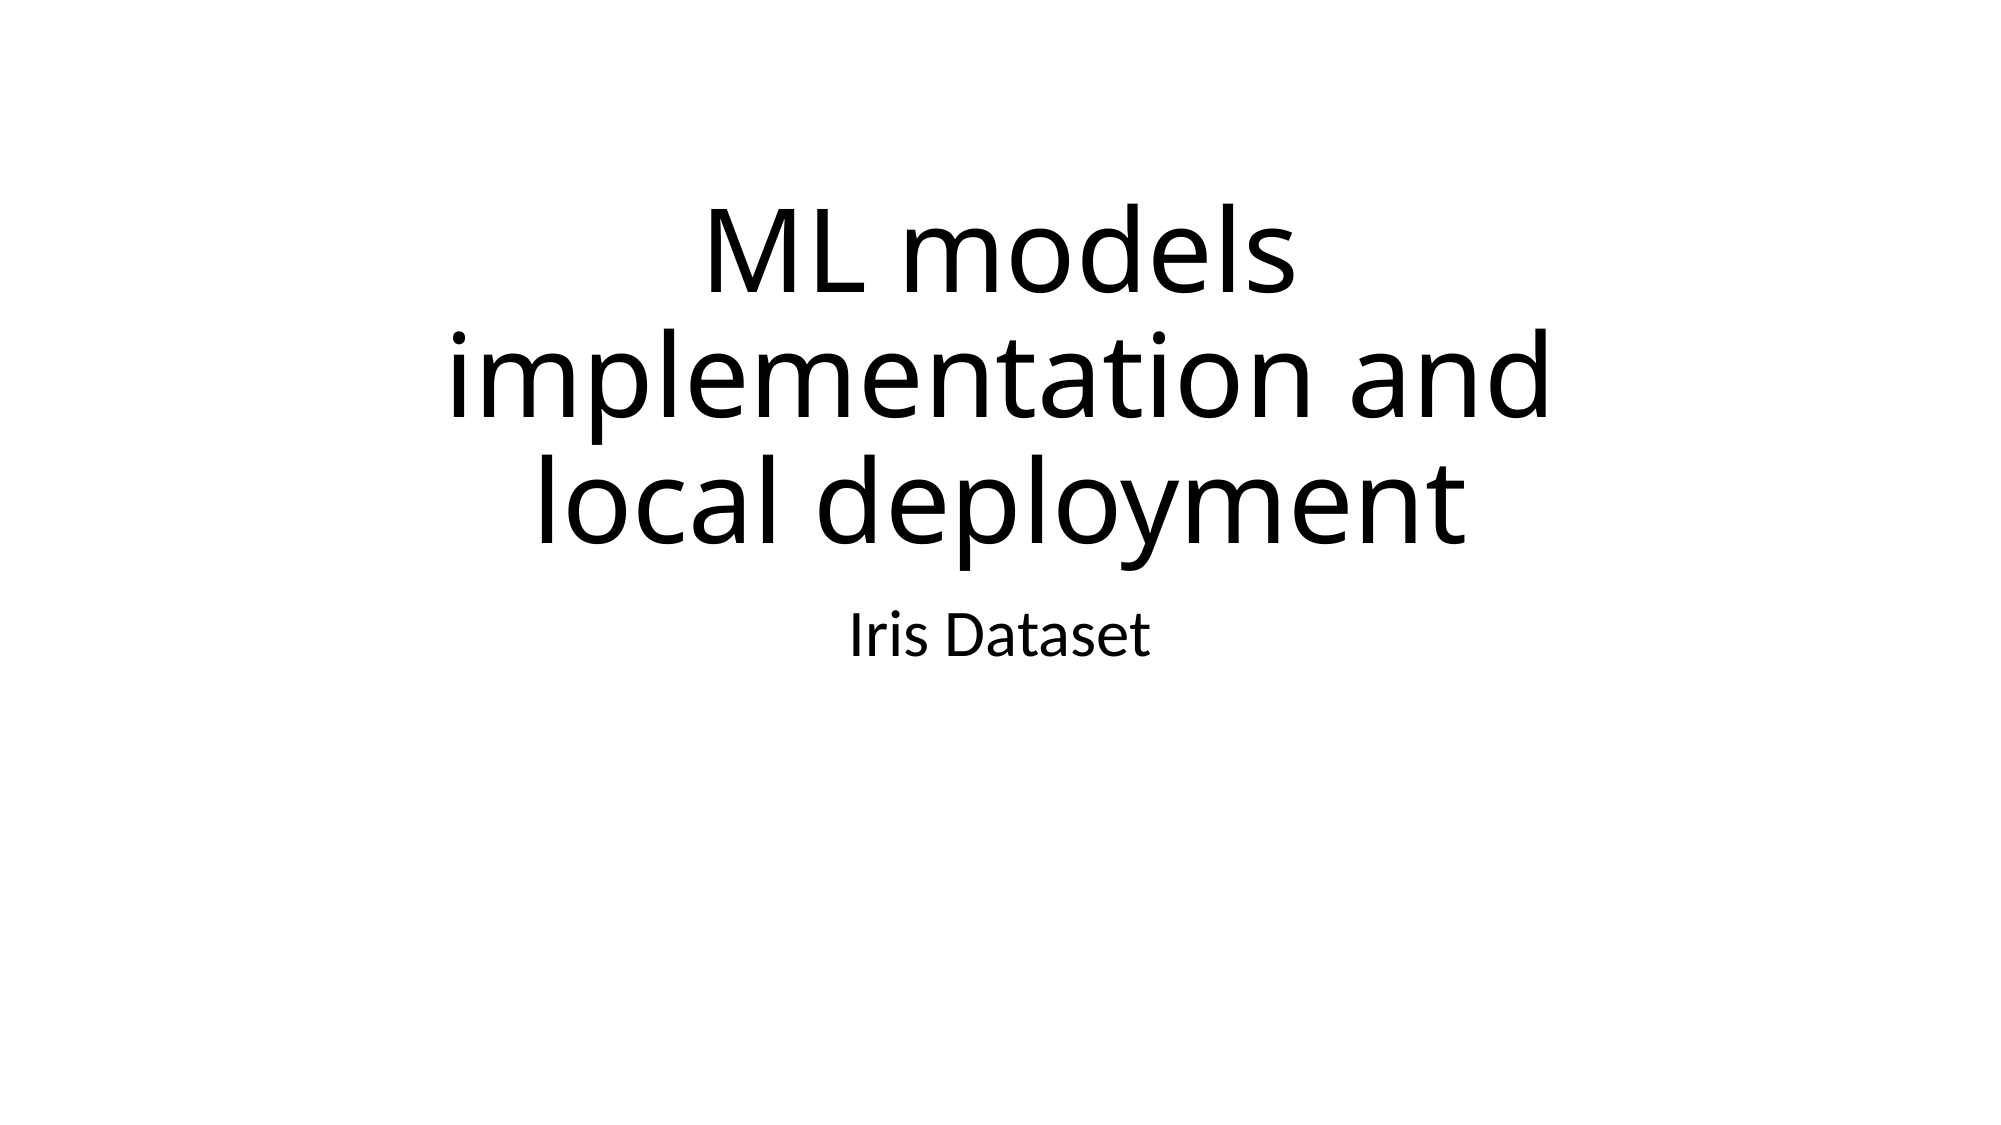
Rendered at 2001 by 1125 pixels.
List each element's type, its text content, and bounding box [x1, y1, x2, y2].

subtitle Iris Dataset [249, 590, 1750, 863]
title ML models implementation and local deployment [249, 184, 1750, 576]
